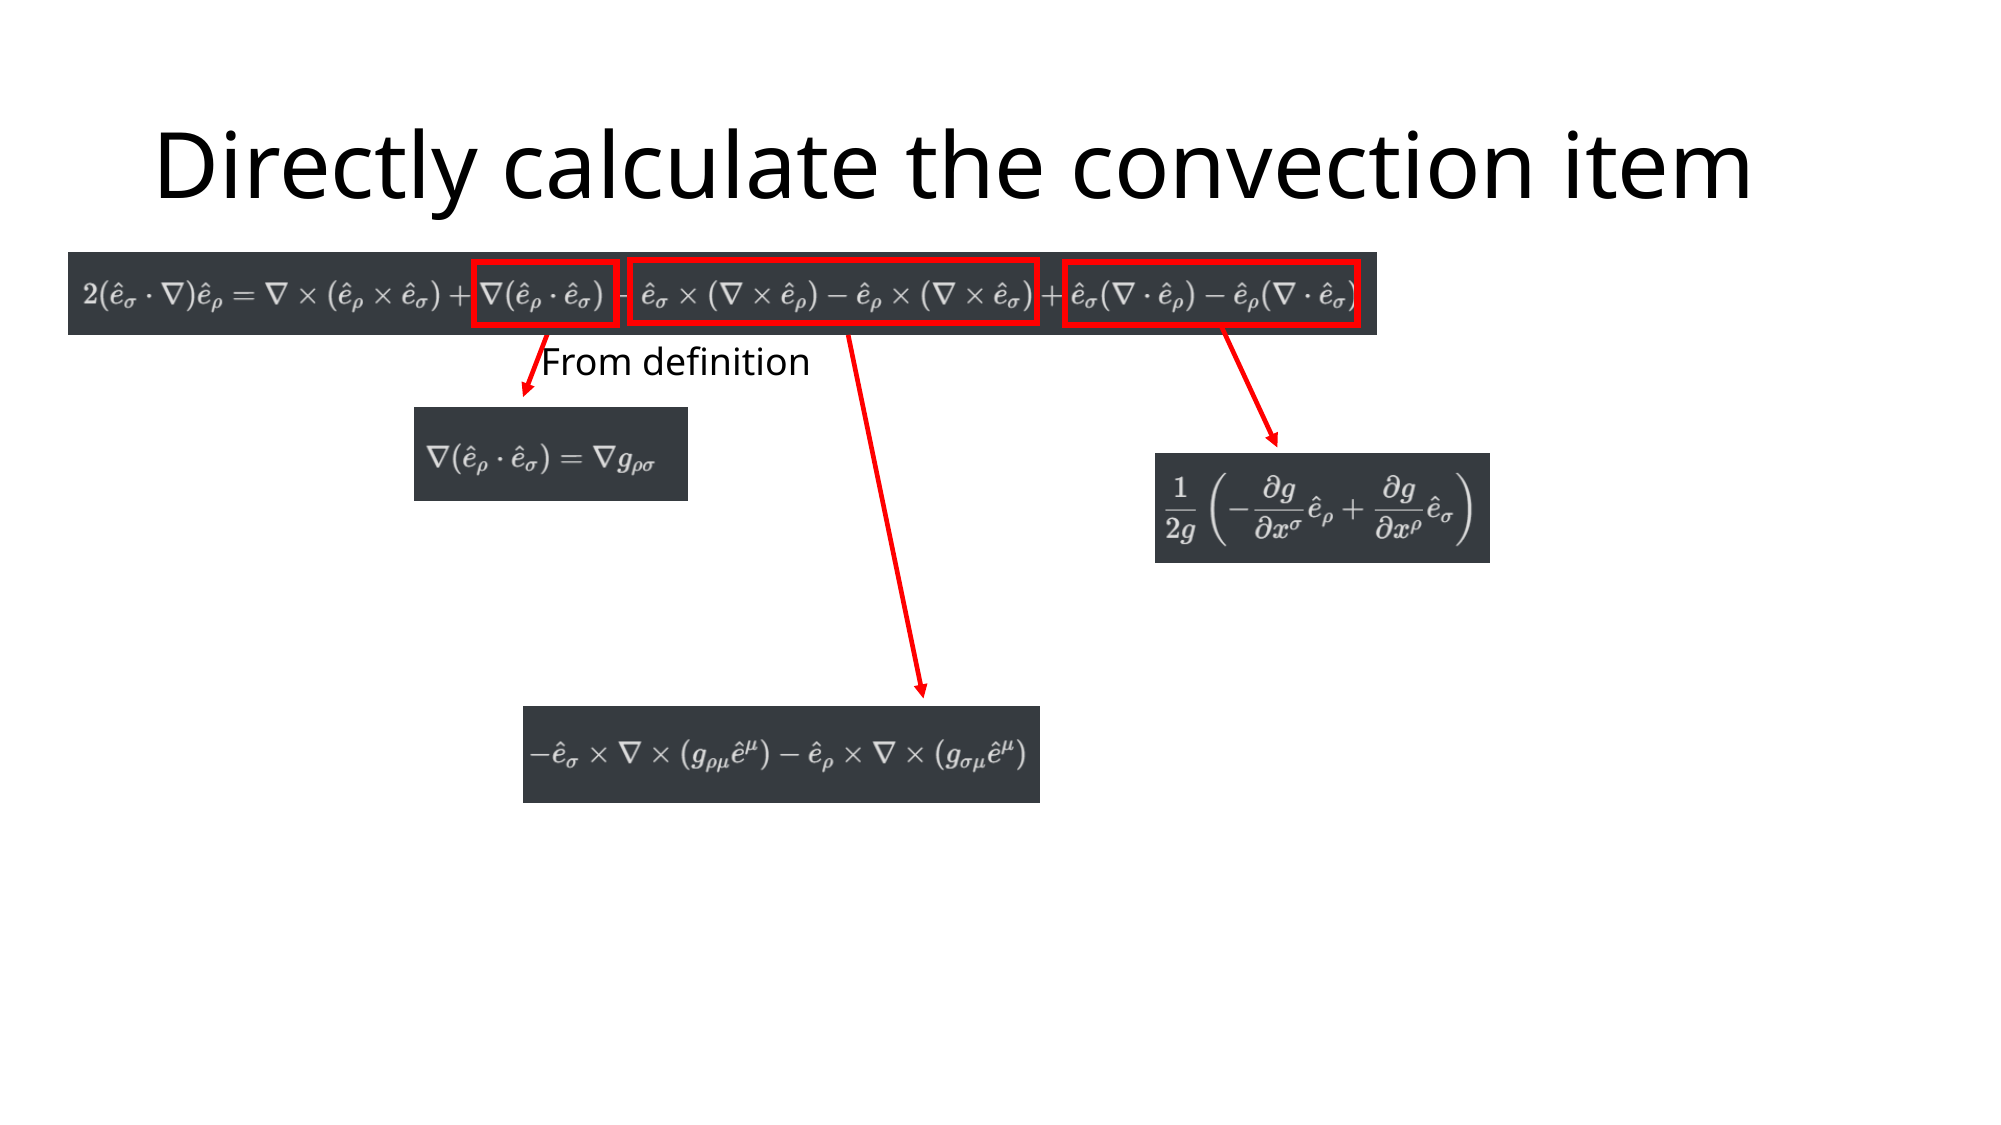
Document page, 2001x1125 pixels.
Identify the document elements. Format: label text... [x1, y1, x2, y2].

title Directly calculate the convection item [137, 59, 1863, 278]
picture [414, 407, 688, 501]
picture [68, 252, 1377, 335]
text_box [1220, 325, 1278, 448]
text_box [523, 335, 551, 398]
text_box From definition [551, 335, 827, 391]
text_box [848, 334, 924, 699]
picture [523, 706, 1040, 804]
picture [1155, 453, 1490, 563]
